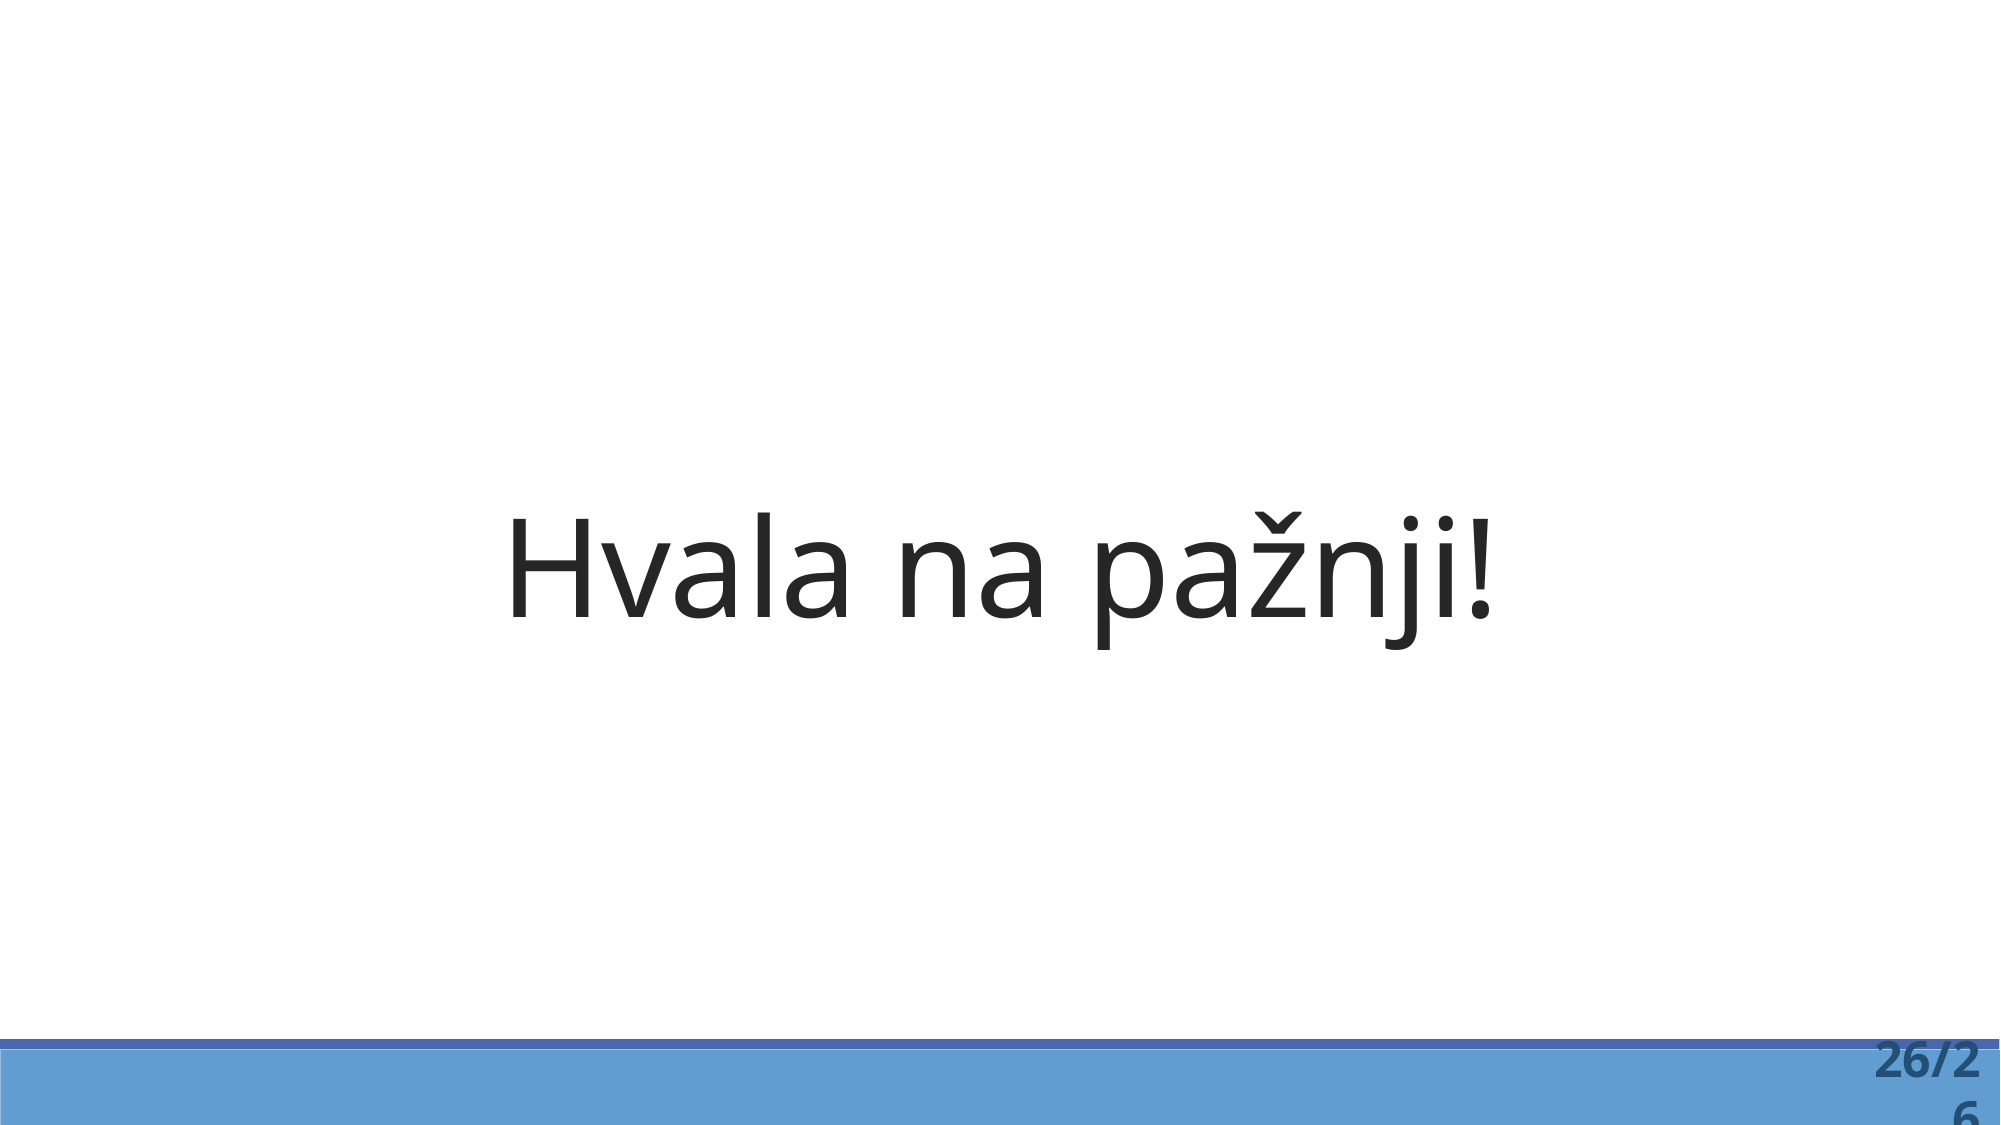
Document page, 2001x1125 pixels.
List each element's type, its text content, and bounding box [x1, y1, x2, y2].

slide_number 26/26 [1839, 1054, 1996, 1121]
title Hvala na pažnji! [174, 472, 1825, 653]
